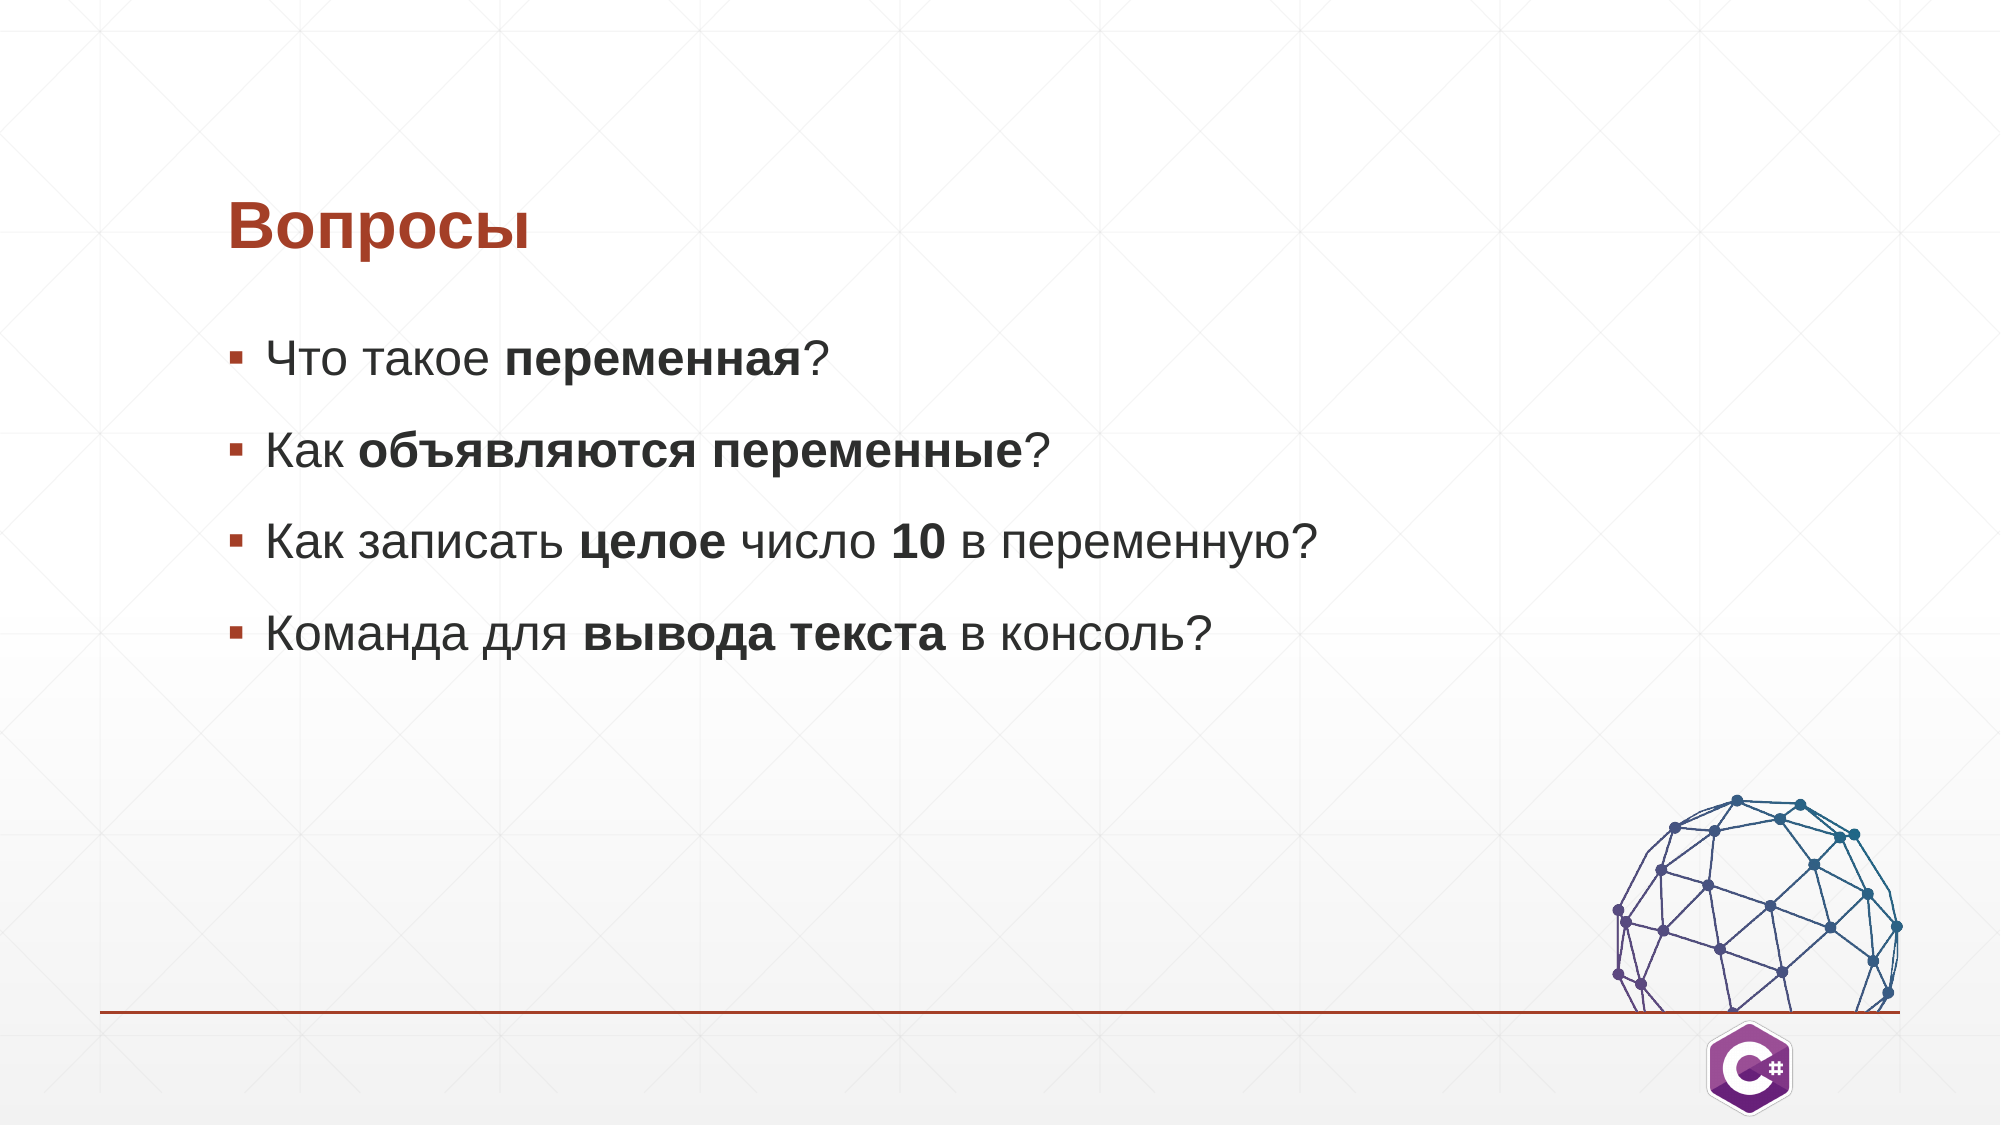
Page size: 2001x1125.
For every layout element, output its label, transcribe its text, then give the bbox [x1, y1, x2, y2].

title Вопросы [212, 82, 1788, 271]
picture [1698, 1017, 1801, 1120]
picture [1611, 793, 1904, 1012]
list Что такое переменная? Как объявляются переменные? Как записать целое число 10 в переменную? Команда для вывода текста в консоль? [212, 324, 1788, 950]
